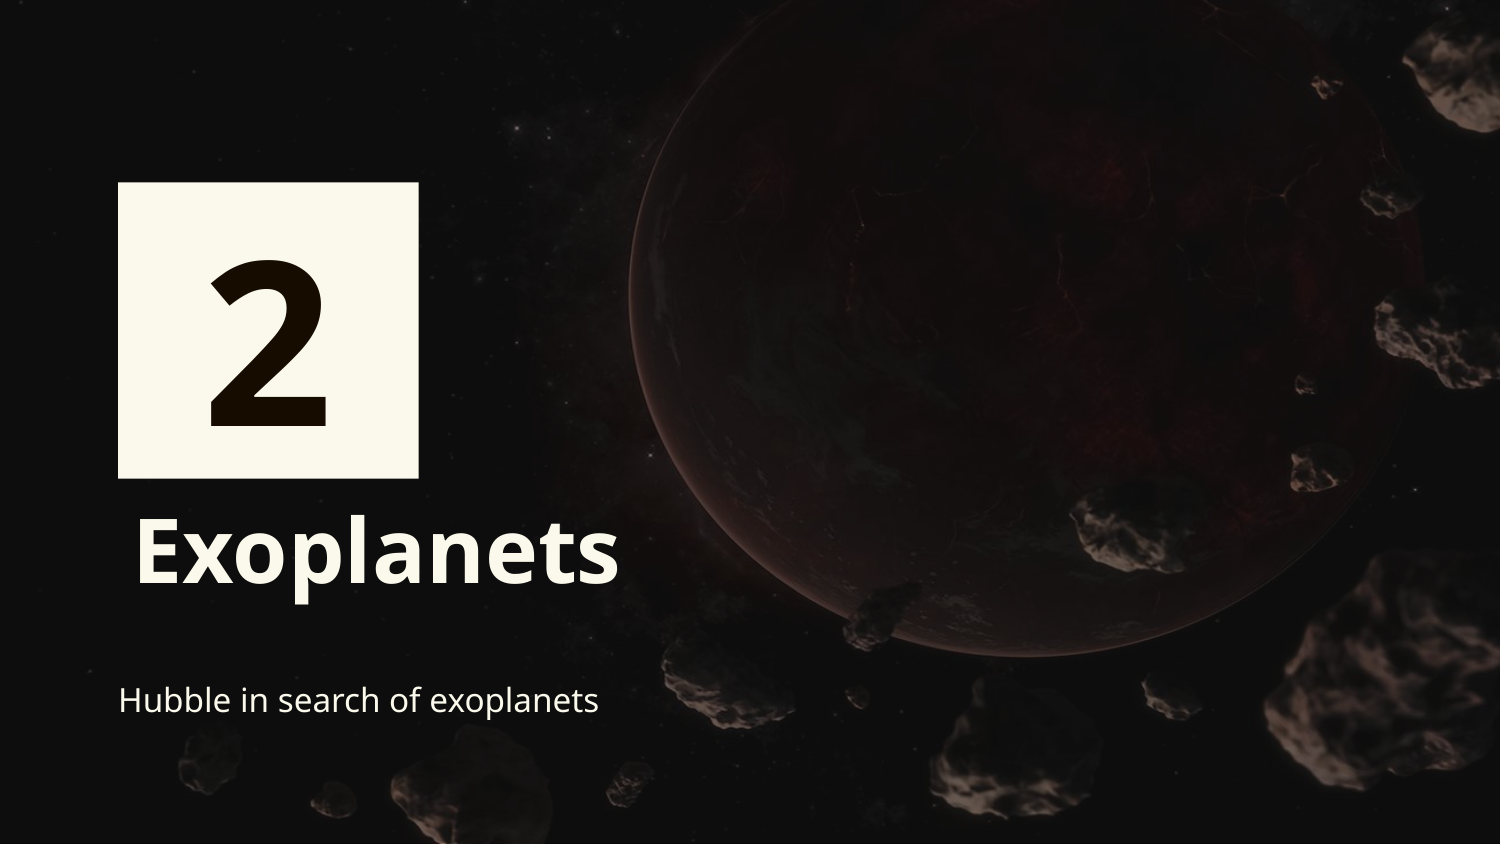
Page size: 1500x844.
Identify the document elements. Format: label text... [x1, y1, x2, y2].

title 2 [118, 182, 419, 479]
title Exoplanets [118, 478, 931, 730]
subtitle Hubble in search of exoplanets [118, 664, 862, 730]
